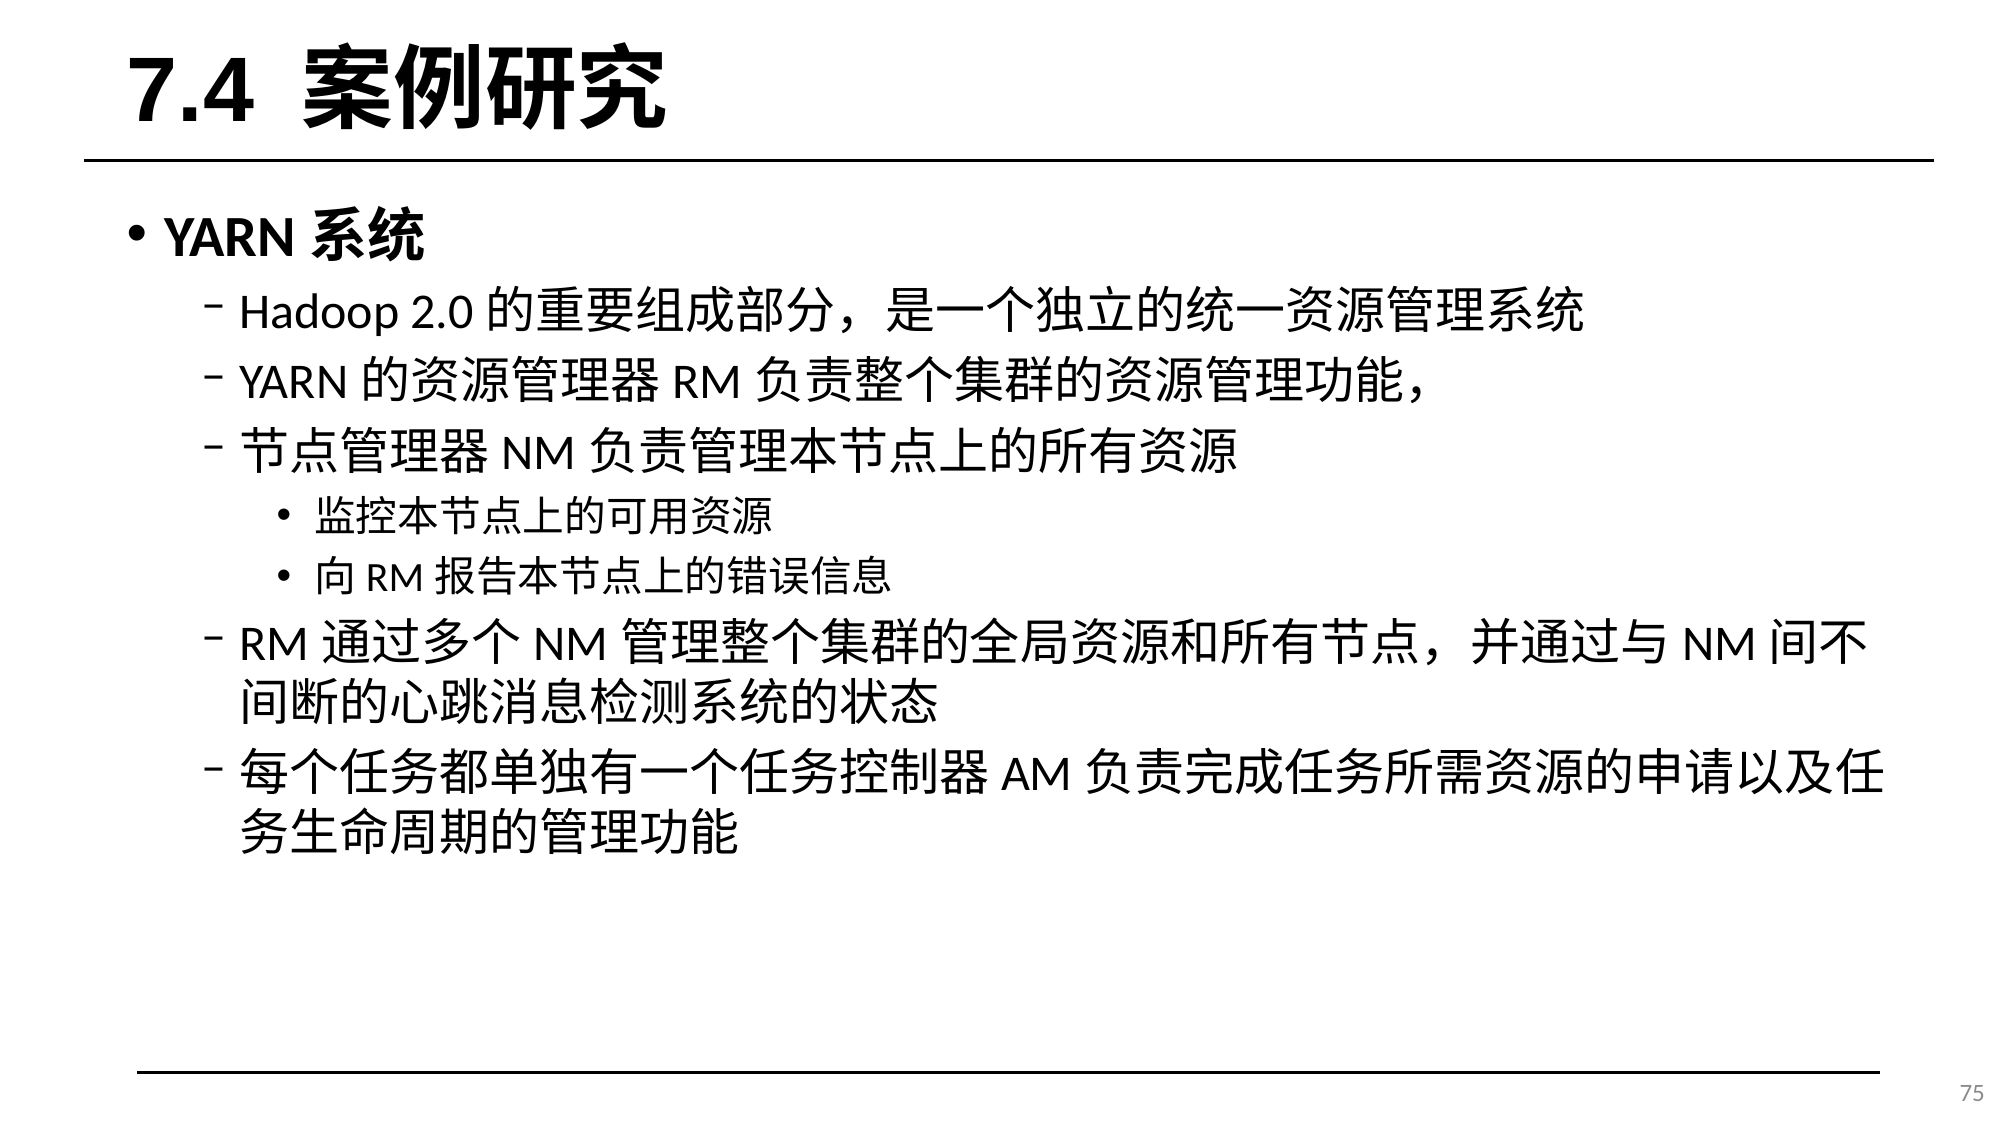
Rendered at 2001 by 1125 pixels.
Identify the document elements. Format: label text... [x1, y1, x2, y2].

slide_number 75 [1550, 1061, 2000, 1122]
list YARN系统 Hadoop 2.0的重要组成部分，是一个独立的统一资源管理系统 YARN的资源管理器RM负责整个集群的资源管理功能， 节点管理器NM负责管理本节点上的所有资源 监控本节点上的可用资源 向RM报告本节点上的错误信息 RM通过多个NM管理整个集群的全局资源和所有节点，并通过与NM间不间断的心跳消息检测系统的状态 每个任务都单独有一个任务控制器AM负责完成任务所需资源的申请以及任务生命周期的管理功能 [111, 190, 1905, 1014]
title 7.4 案例研究 [111, 22, 1905, 161]
